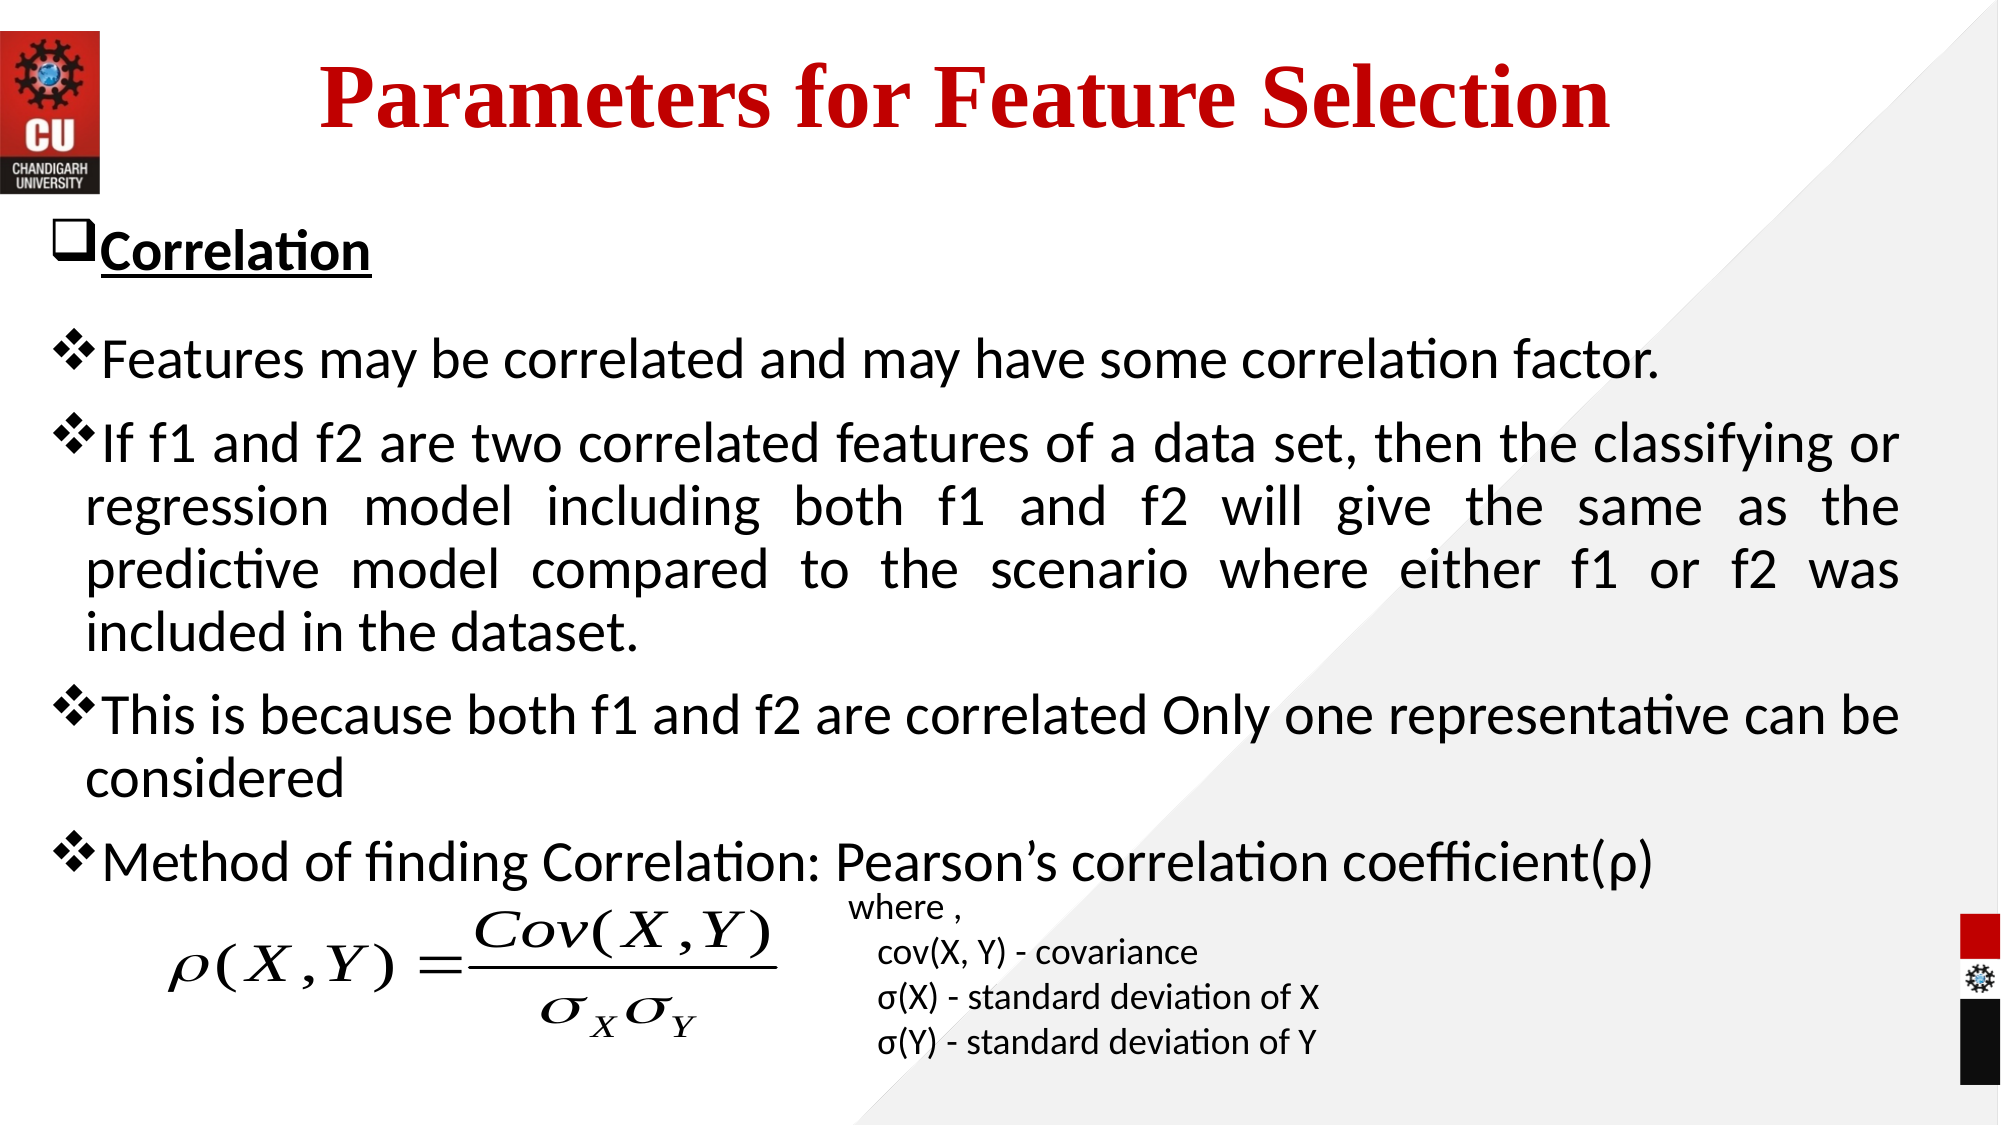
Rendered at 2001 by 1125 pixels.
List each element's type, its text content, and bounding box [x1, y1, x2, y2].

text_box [161, 899, 784, 1042]
title Parameters for Feature Selection [33, 4, 1900, 192]
list Correlation Features may be correlated and may have some correlation factor. If f1 and f2 are two correlated features of a data set, then the classifying or regression model including both f1 and f2 will give the same as the predictive model compared to the scenario where either f1 or f2 was included in the dataset. This is because both f1 and f2 are correlated Only one representative can be considered Method of finding Correlation: Pearson’s correlation coefficient(ρ) [33, 212, 1917, 1062]
text_box where , cov(X, Y) - covariance σ(X) - standard deviation of X σ(Y) - standard deviation of Y [833, 874, 1834, 1070]
picture [0, 0, 2001, 1125]
